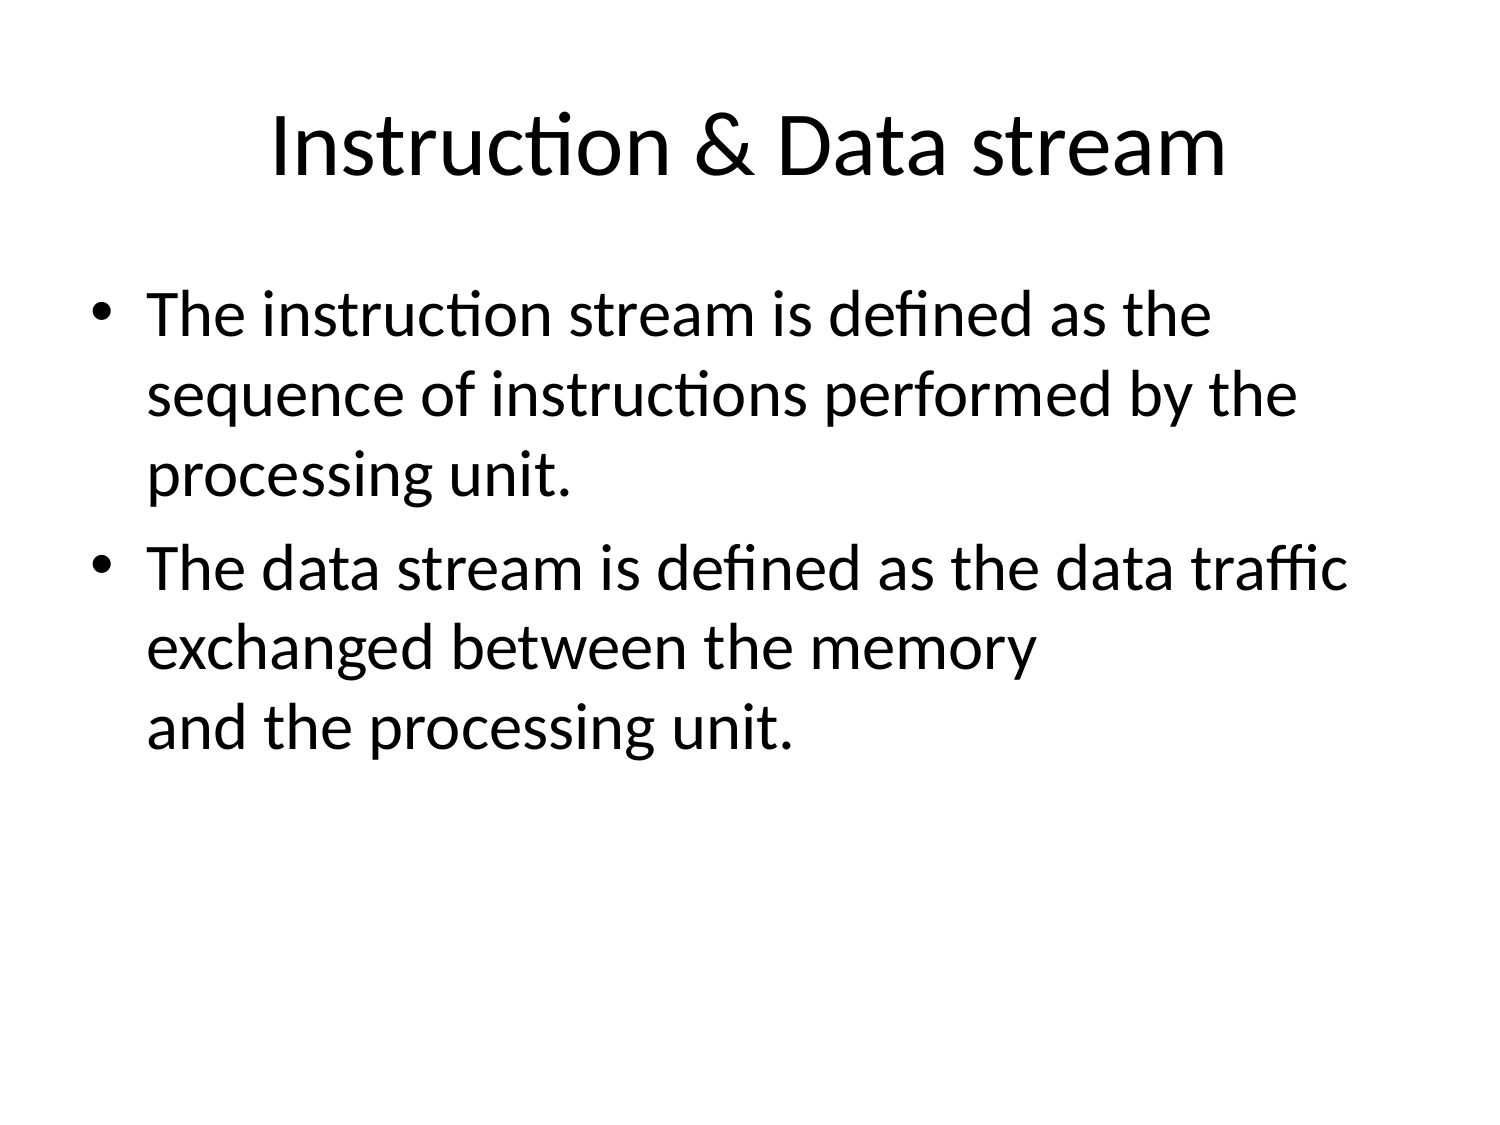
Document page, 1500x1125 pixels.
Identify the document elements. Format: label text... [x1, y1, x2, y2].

title Instruction & Data stream [75, 45, 1425, 233]
list The instruction stream is defined as the sequence of instructions performed by the processing unit. The data stream is defined as the data traffic exchanged between the memory and the processing unit. [75, 262, 1425, 1005]
